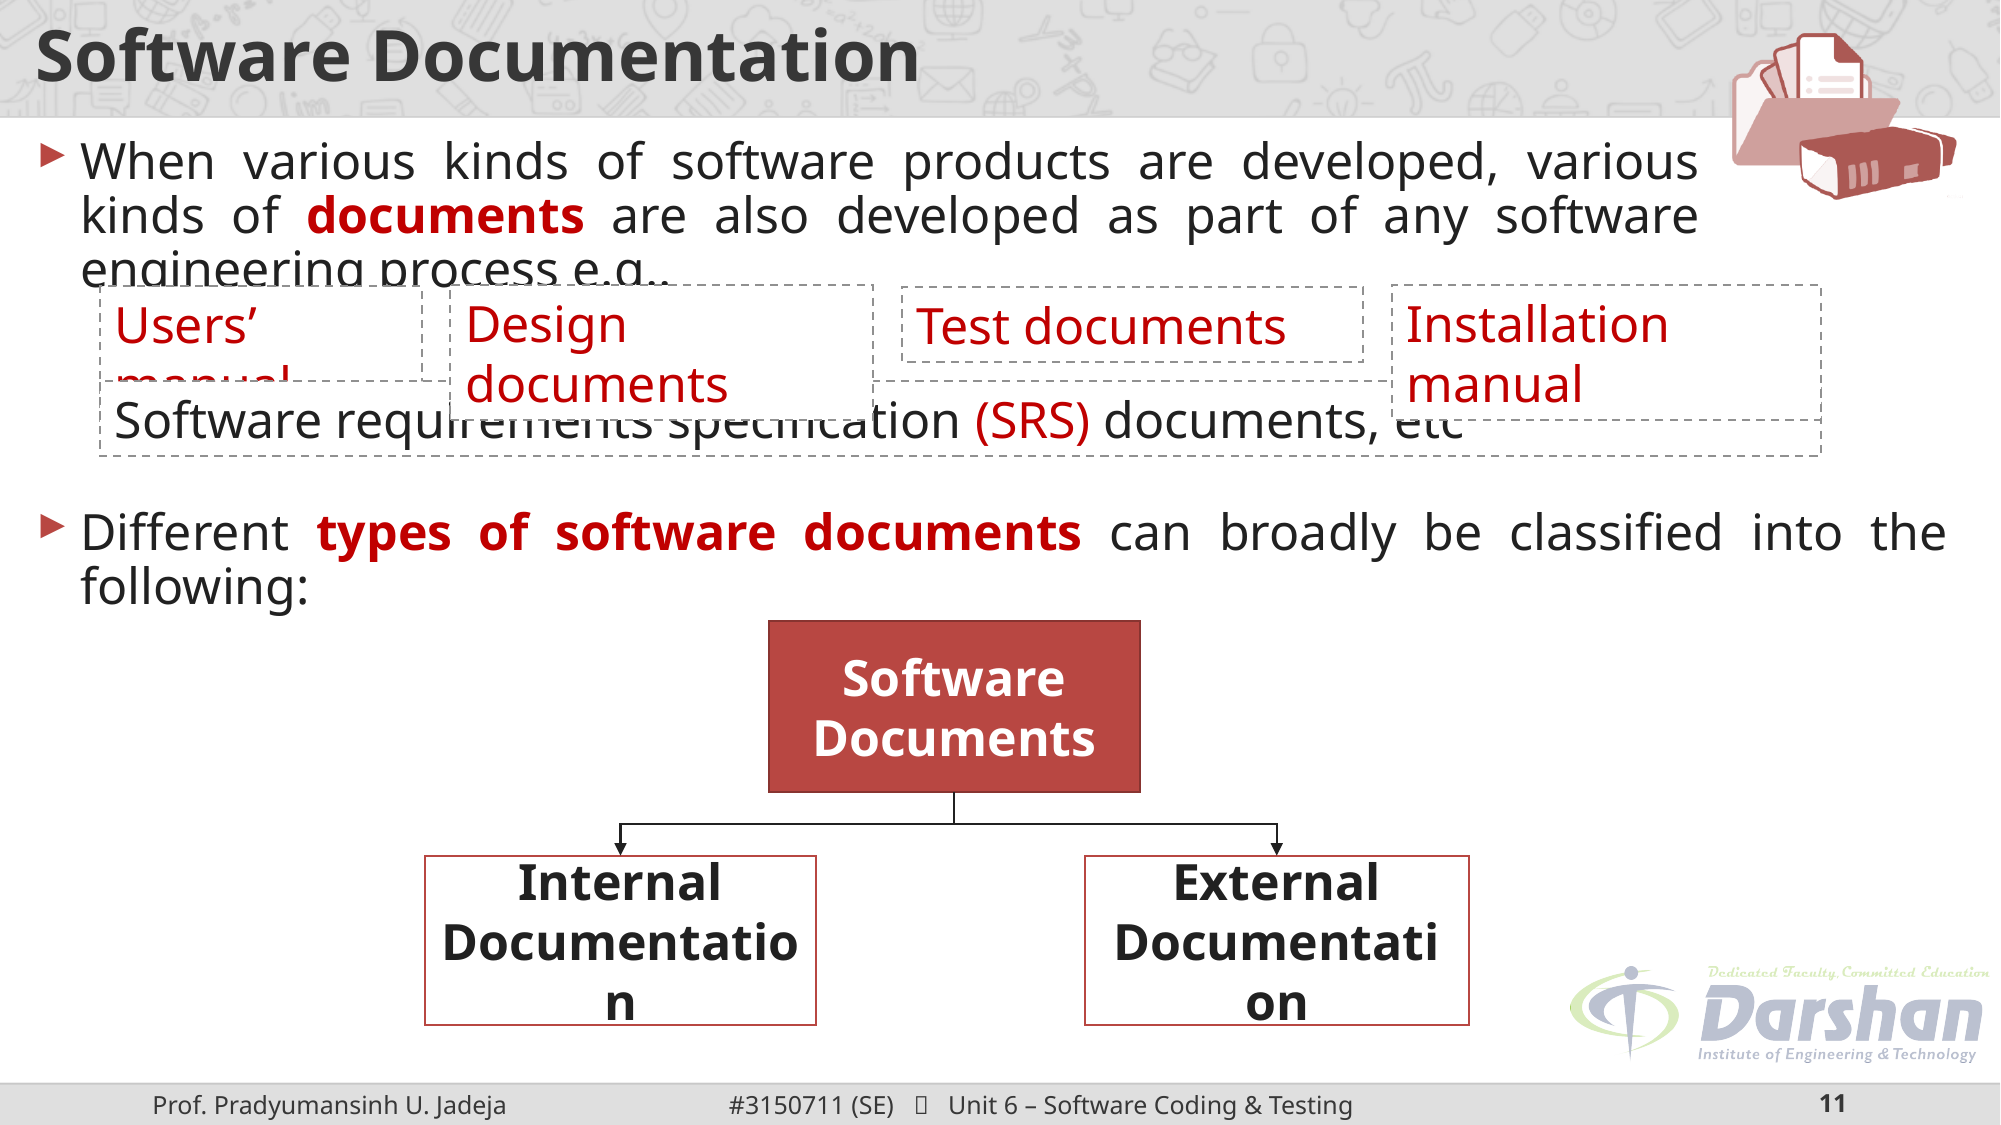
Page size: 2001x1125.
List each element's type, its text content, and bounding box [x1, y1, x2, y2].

text_box External Documentation [1084, 855, 1470, 1026]
list When various kinds of software products are developed, various kinds of documents are also developed as part of any software engineering process e.g.. [21, 129, 1716, 274]
text_box Test documents [901, 286, 1364, 363]
text_box Software Documents [768, 620, 1141, 793]
text_box Installation manual [1391, 284, 1822, 421]
text_box Different types of software documents can broadly be classified into the following: [21, 500, 1963, 594]
text_box Software requirements specification (SRS) documents, etc [99, 380, 1822, 457]
title Software Documentation [0, 0, 2000, 117]
text_box Design documents [449, 284, 874, 421]
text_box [1083, 662, 1148, 985]
text_box Internal Documentation [424, 855, 817, 1026]
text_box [755, 656, 820, 991]
text_box Users’ manual [99, 285, 423, 381]
picture [1715, 33, 1963, 200]
